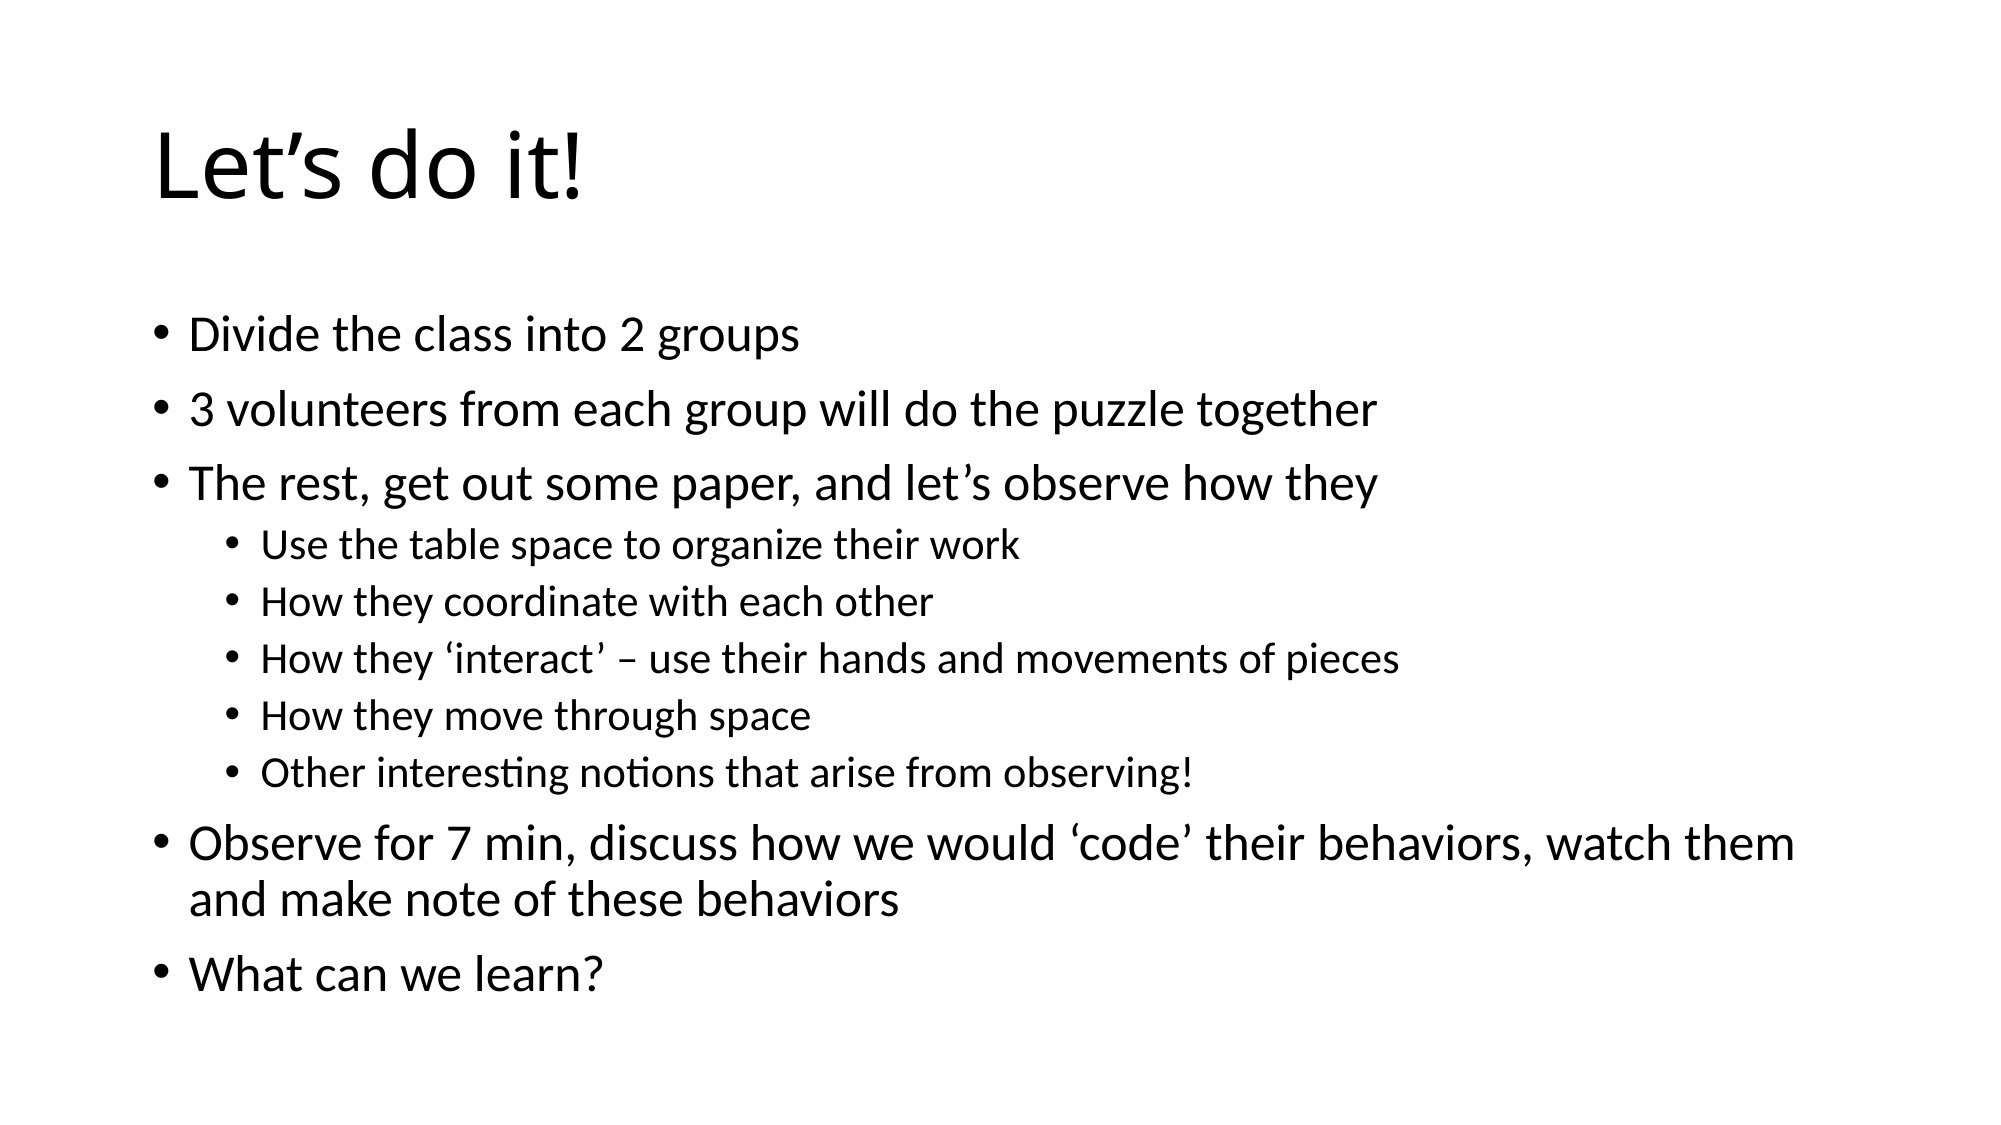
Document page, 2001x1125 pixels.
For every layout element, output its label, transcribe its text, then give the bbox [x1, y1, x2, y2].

list Divide the class into 2 groups 3 volunteers from each group will do the puzzle together The rest, get out some paper, and let’s observe how they Use the table space to organize their work How they coordinate with each other How they ‘interact’ – use their hands and movements of pieces How they move through space Other interesting notions that arise from observing! Observe for 7 min, discuss how we would ‘code’ their behaviors, watch them and make note of these behaviors What can we learn? [137, 299, 1863, 1014]
title Let’s do it! [137, 59, 1863, 278]
